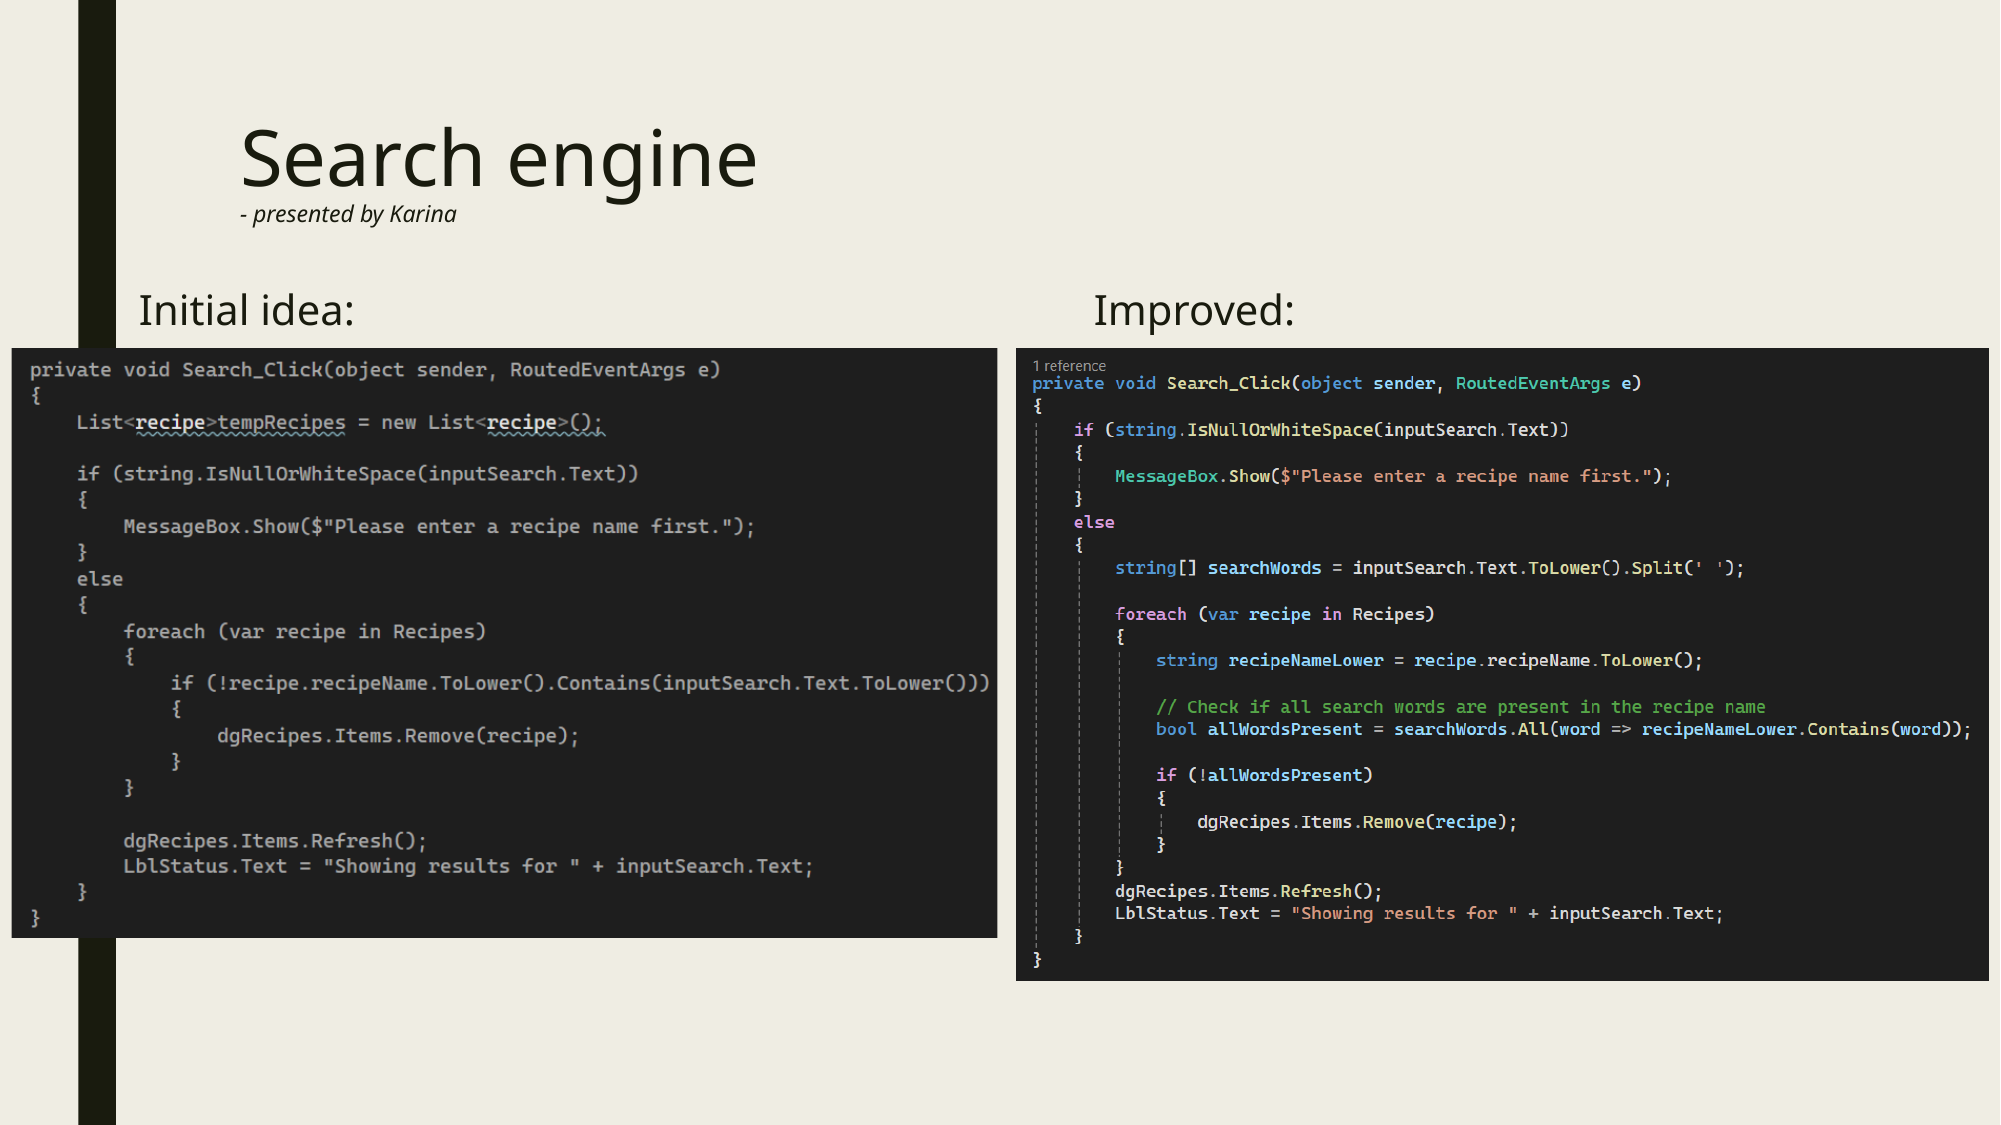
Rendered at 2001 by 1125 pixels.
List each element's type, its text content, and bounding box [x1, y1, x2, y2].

picture [11, 348, 998, 939]
text_box Initial idea: [123, 282, 505, 348]
text_box Improved: [1078, 282, 1460, 348]
picture [1016, 348, 1989, 981]
title Search engine - presented by Karina [225, 112, 1895, 237]
